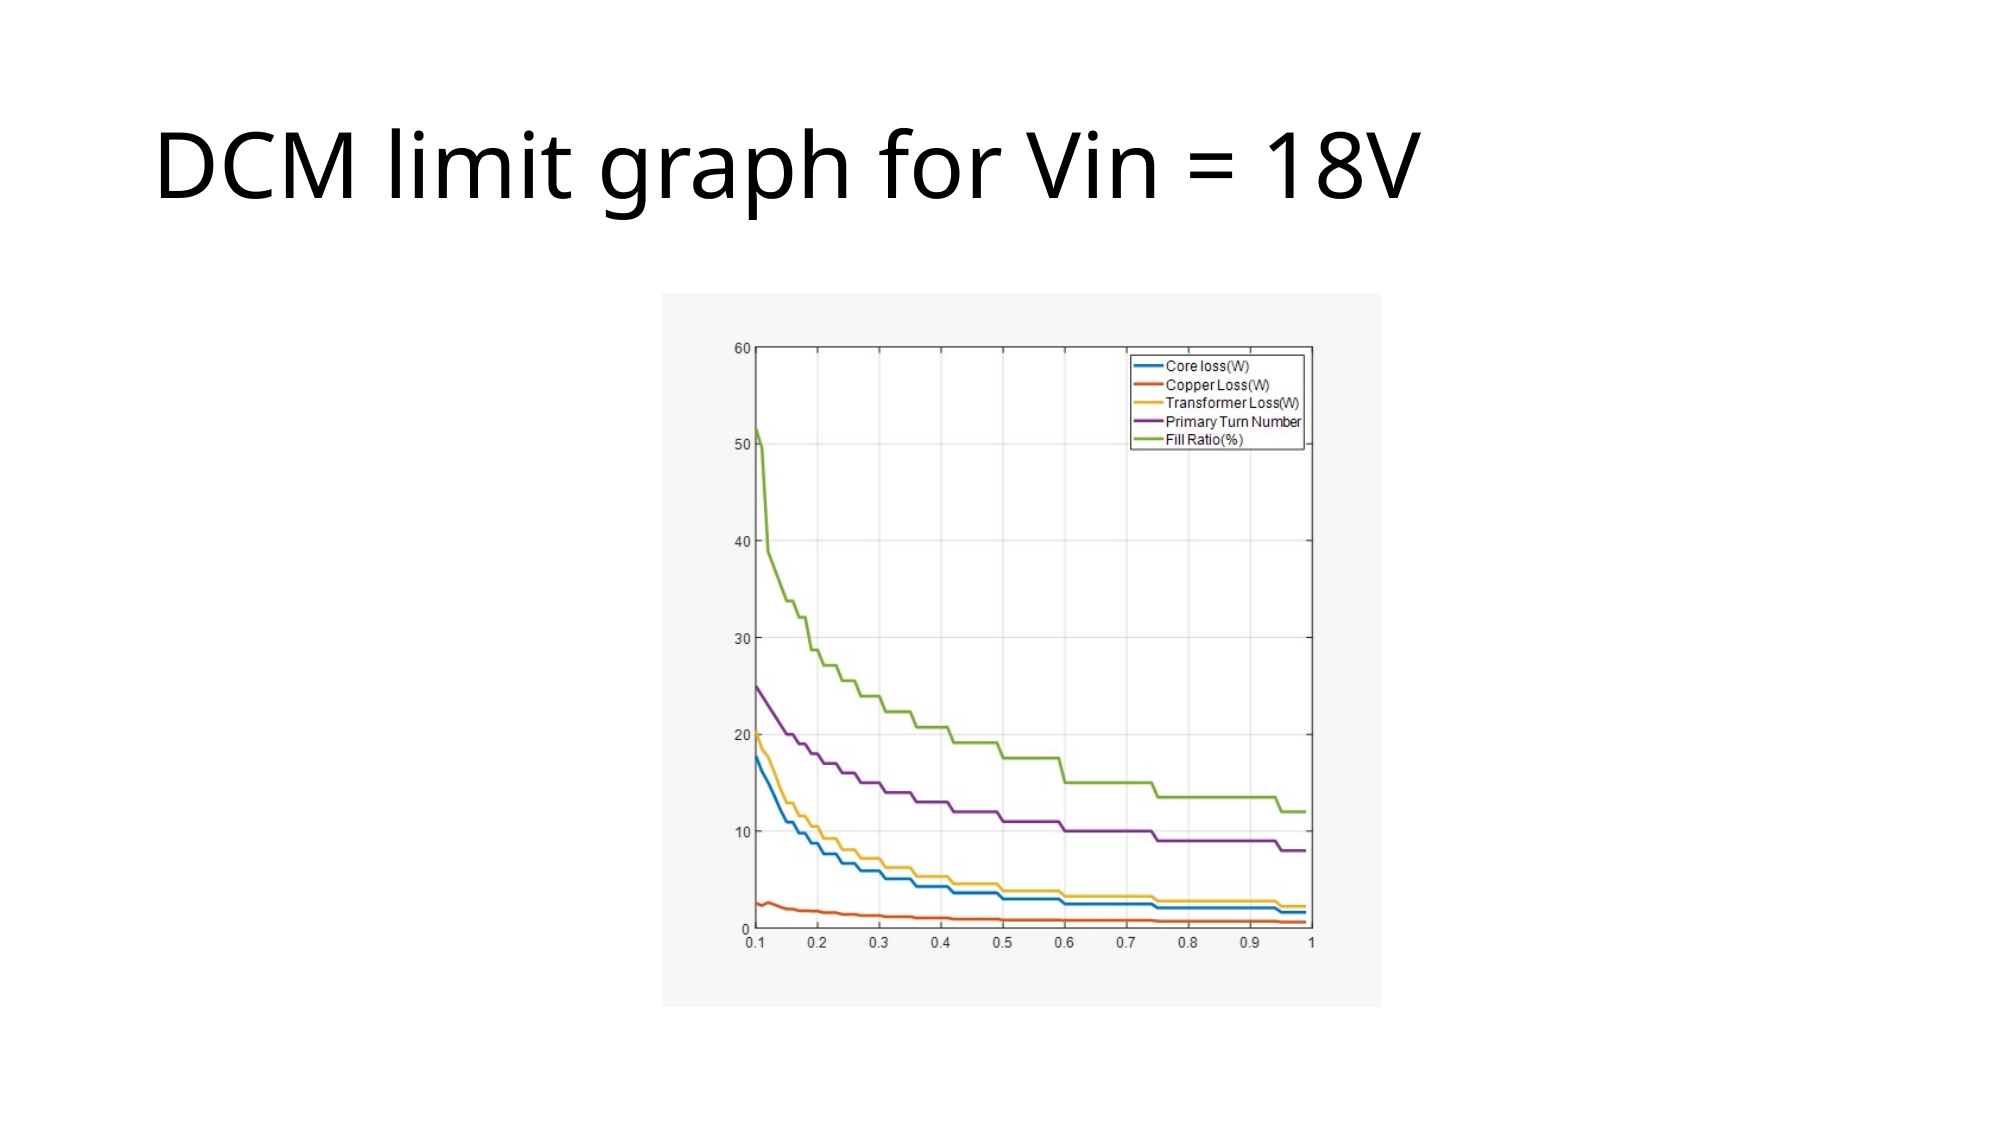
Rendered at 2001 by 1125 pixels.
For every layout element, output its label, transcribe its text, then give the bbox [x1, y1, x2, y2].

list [662, 293, 1381, 1007]
title DCM limit graph for Vin = 18V [137, 59, 1863, 278]
